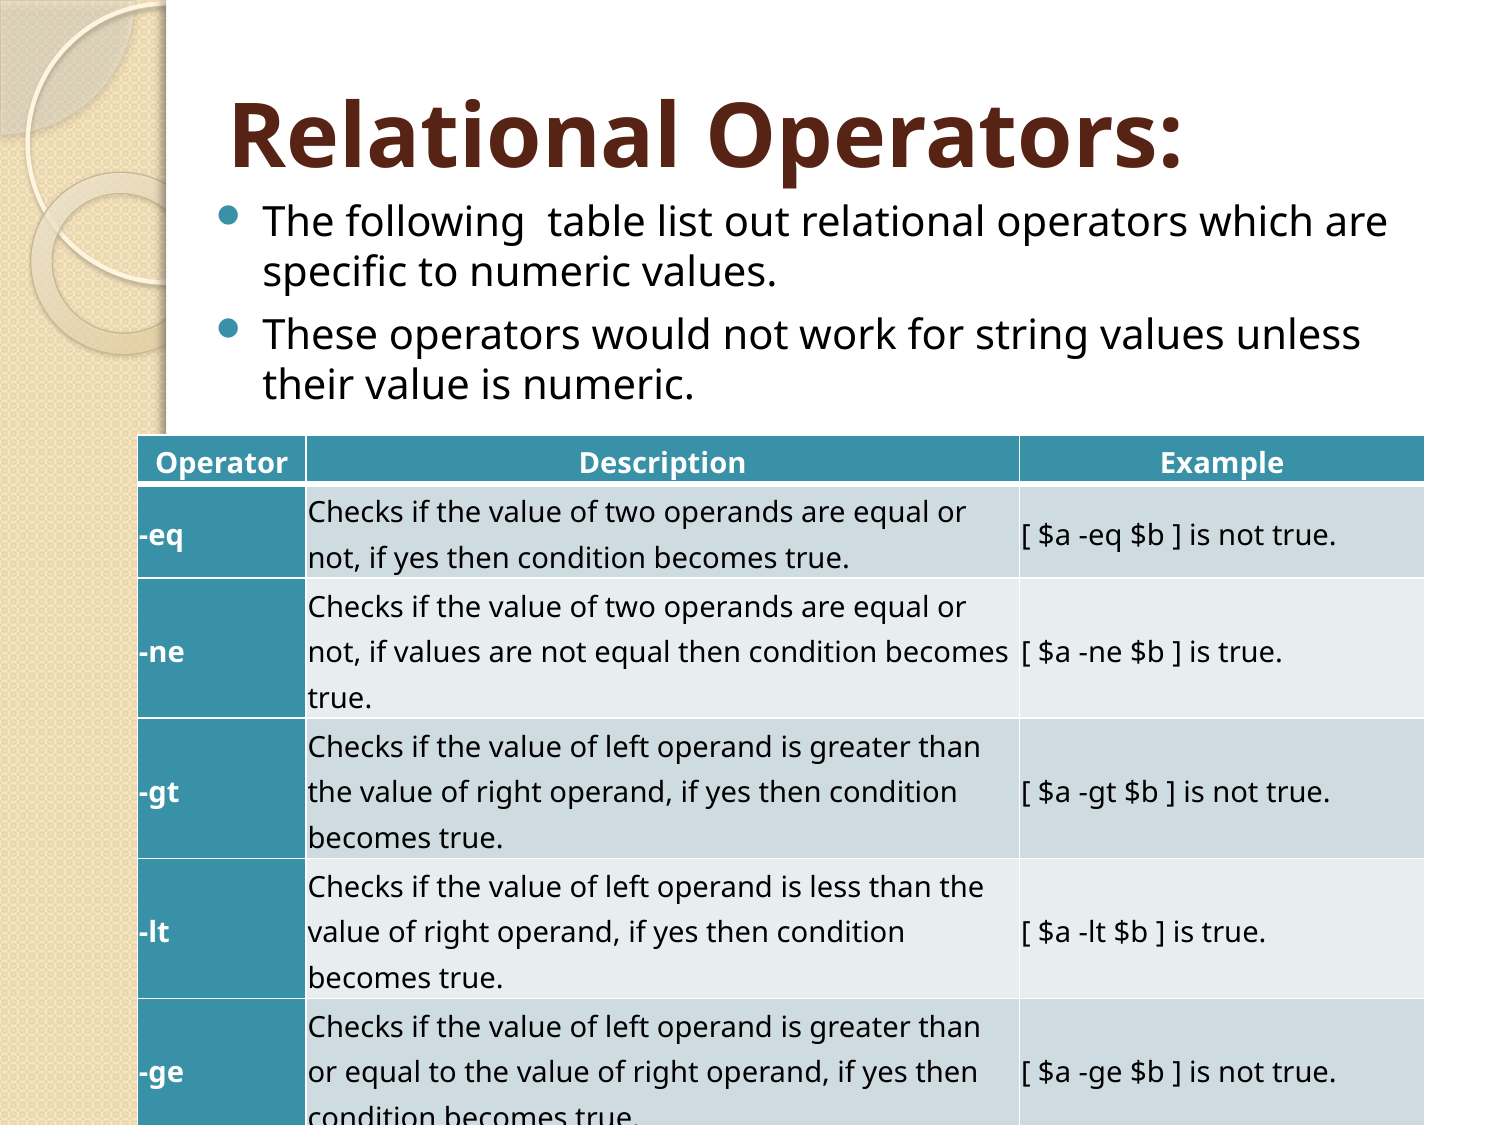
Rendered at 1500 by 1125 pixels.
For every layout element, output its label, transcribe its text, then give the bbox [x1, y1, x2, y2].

table_cell -ne [138, 579, 305, 717]
table_cell [ $a -gt $b ] is not true. [1020, 719, 1424, 858]
table_cell [ $a -ne $b ] is true. [1020, 579, 1424, 717]
title Relational Operators: [212, 37, 1443, 225]
table_cell [ $a -eq $b ] is not true. [1020, 487, 1424, 577]
table_header Description [307, 436, 1019, 481]
table_cell [ $a -ge $b ] is not true. [1020, 999, 1424, 1125]
table_cell -eq [138, 487, 305, 577]
table_cell Checks if the value of left operand is greater than or equal to the value of right operand, if yes then condition becomes true. [307, 999, 1019, 1125]
table_cell -ge [138, 999, 305, 1125]
table_header Example [1020, 436, 1424, 481]
table_cell -lt [138, 859, 305, 998]
table_header Operator [138, 436, 305, 481]
table_cell -gt [138, 719, 305, 858]
table_cell Checks if the value of left operand is greater than the value of right operand, if yes then condition becomes true. [307, 719, 1019, 858]
table_cell Checks if the value of two operands are equal or not, if yes then condition becomes true. [307, 487, 1019, 577]
table_cell [ $a -lt $b ] is true. [1020, 859, 1424, 998]
table_cell Checks if the value of left operand is less than the value of right operand, if yes then condition becomes true. [307, 859, 1019, 998]
list The following table list out relational operators which are specific to numeric values. These operators would not work for string values unless their value is numeric. [187, 187, 1418, 434]
table_cell Checks if the value of two operands are equal or not, if values are not equal then condition becomes true. [307, 579, 1019, 717]
